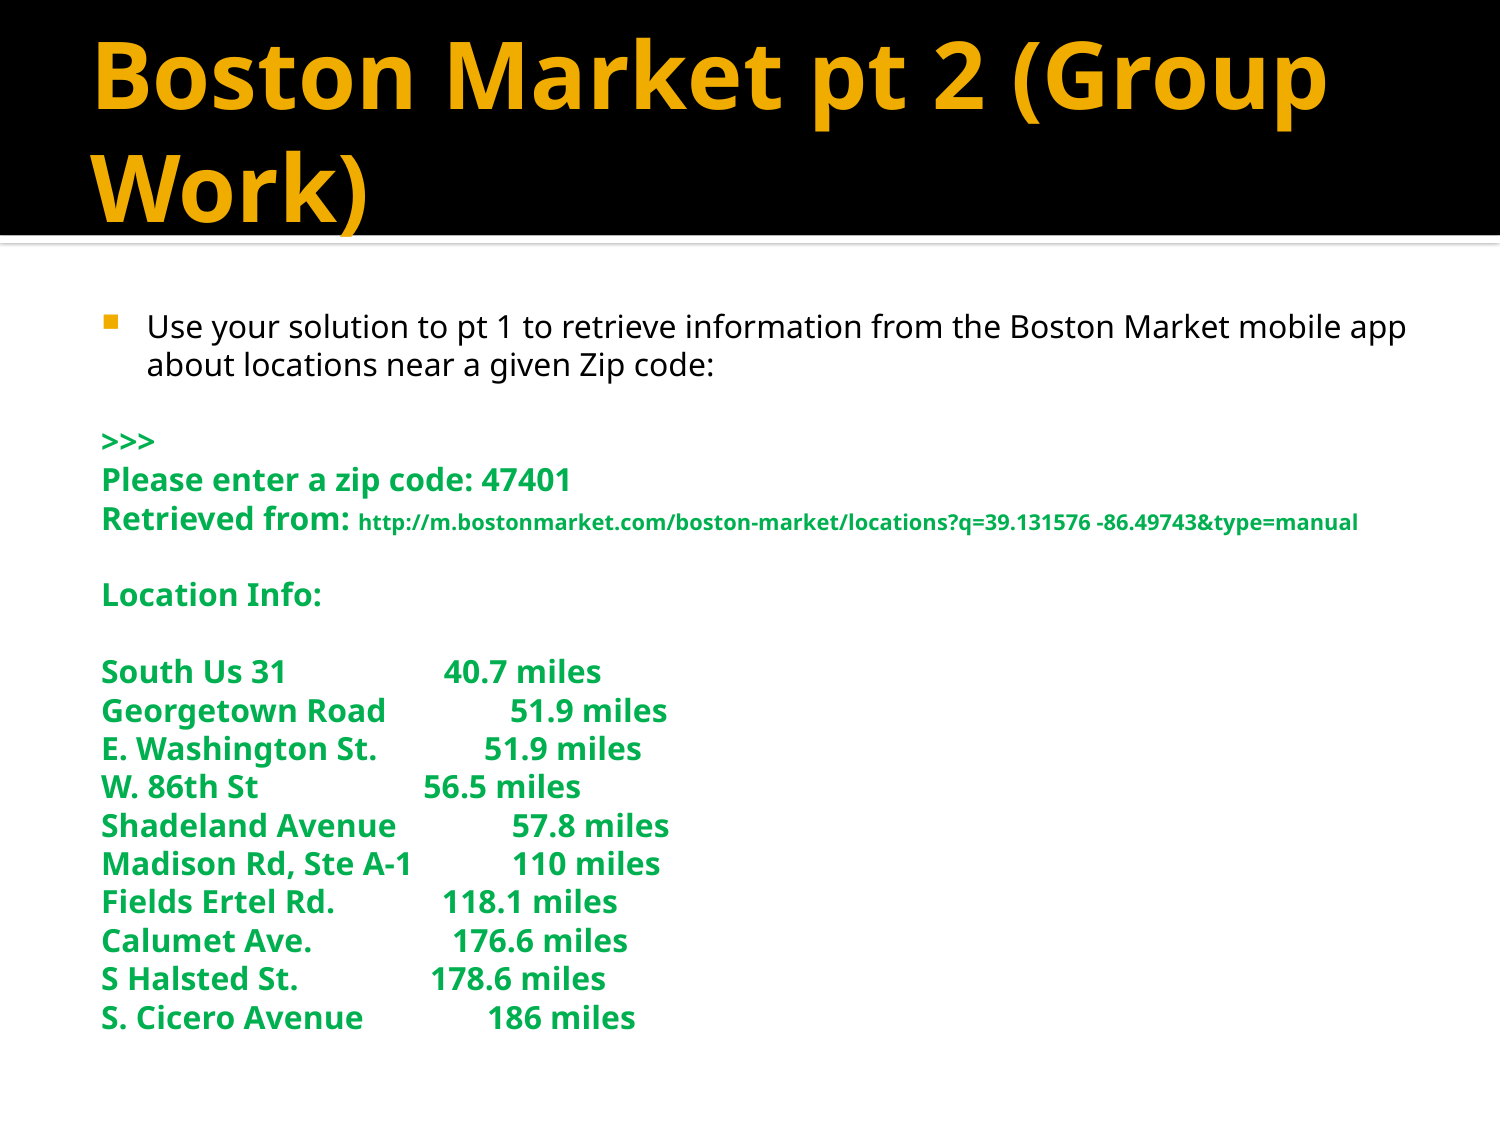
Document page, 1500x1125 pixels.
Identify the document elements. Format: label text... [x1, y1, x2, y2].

list Use your solution to pt 1 to retrieve information from the Boston Market mobile app about locations near a given Zip code: >>> Please enter a zip code: 47401 Retrieved from: http://m.bostonmarket.com/boston-market/locations?q=39.131576 -86.49743&type=manual Location Info: South Us 31 40.7 miles Georgetown Road 51.9 miles E. Washington St. 51.9 miles W. 86th St 56.5 miles Shadeland Avenue 57.8 miles Madison Rd, Ste A-1 110 miles Fields Ertel Rd. 118.1 miles Calumet Ave. 176.6 miles S Halsted St. 178.6 miles S. Cicero Avenue 186 miles [75, 291, 1425, 1050]
title Boston Market pt 2 (Group Work) [75, 25, 1425, 231]
